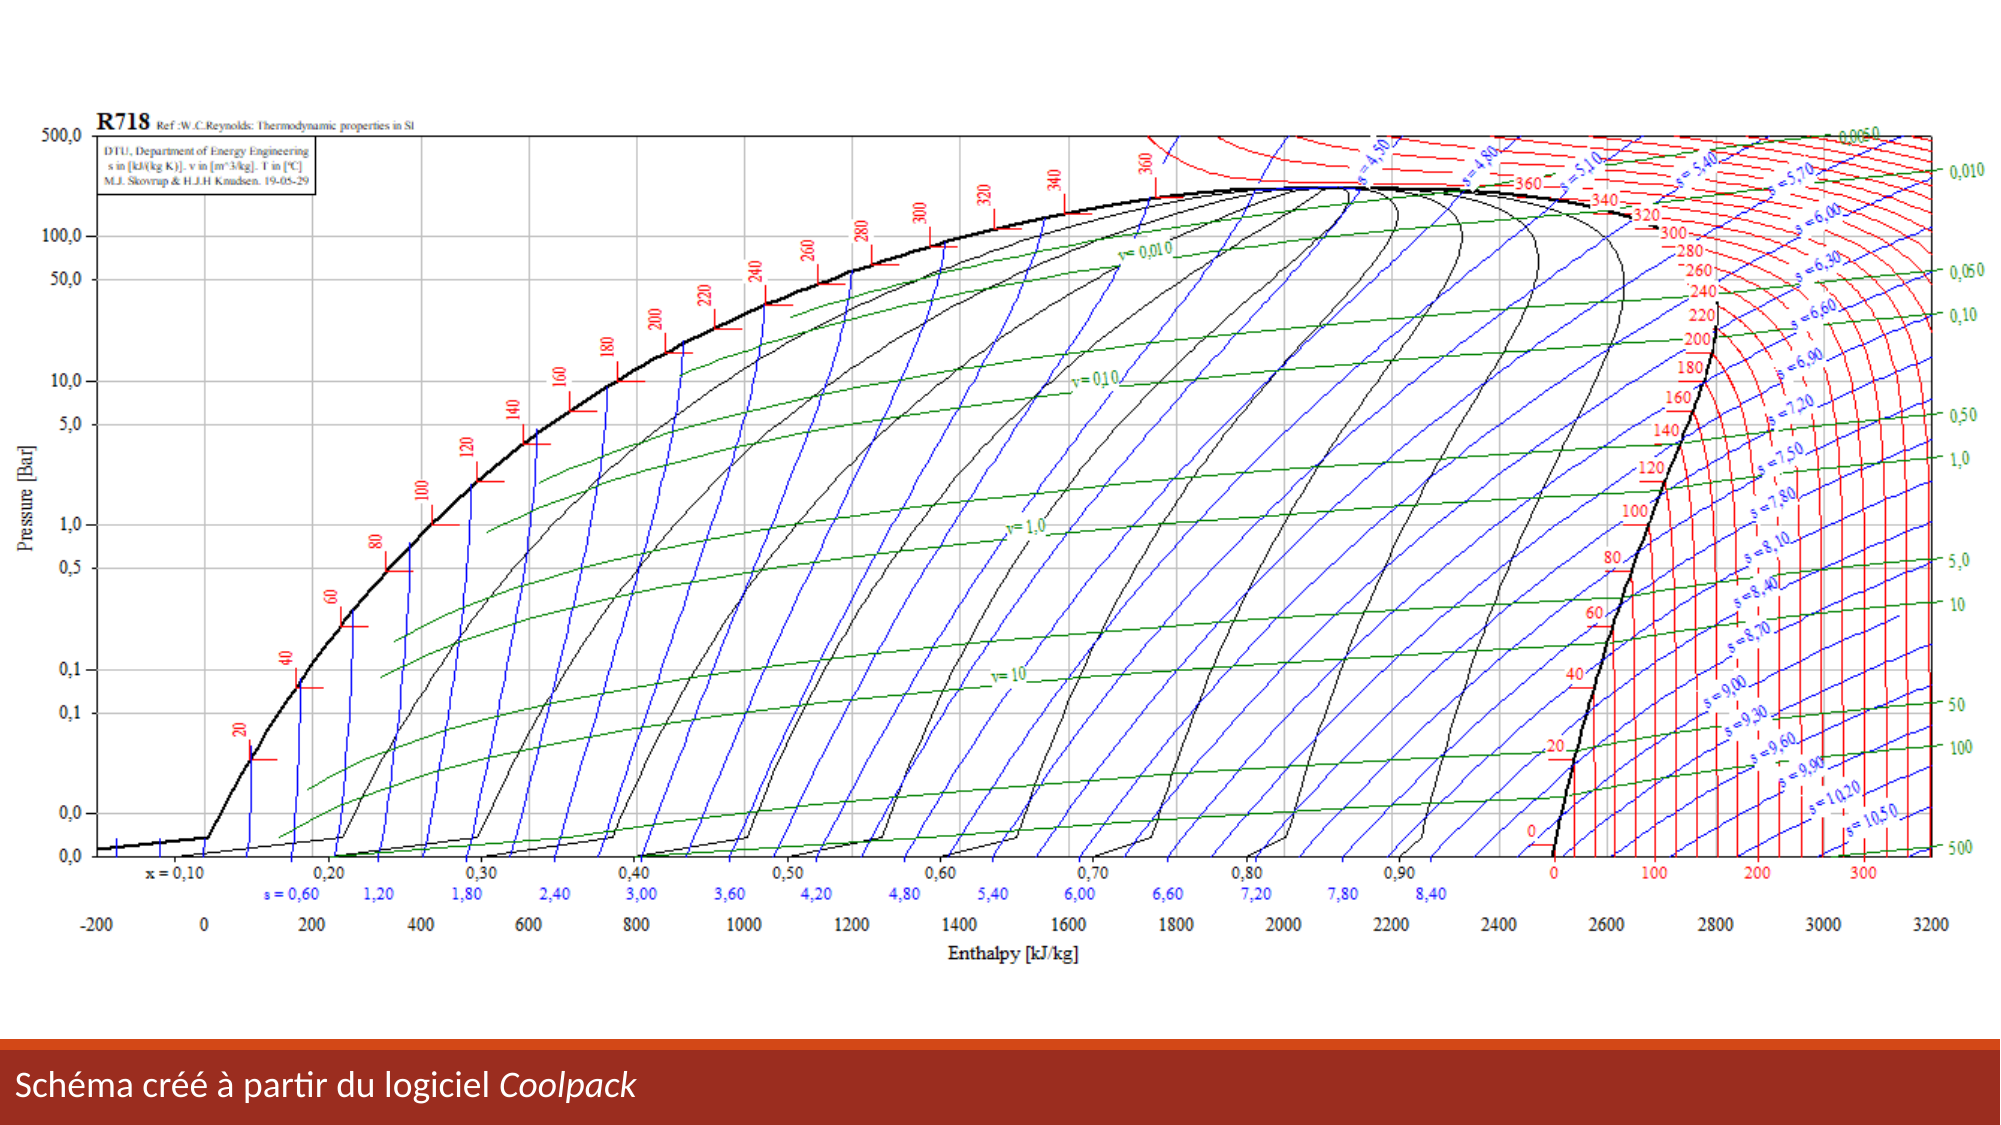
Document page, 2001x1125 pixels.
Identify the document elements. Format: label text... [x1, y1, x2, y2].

picture [5, 102, 1997, 973]
text_box Schéma créé à partir du logiciel Coolpack [0, 1052, 862, 1113]
